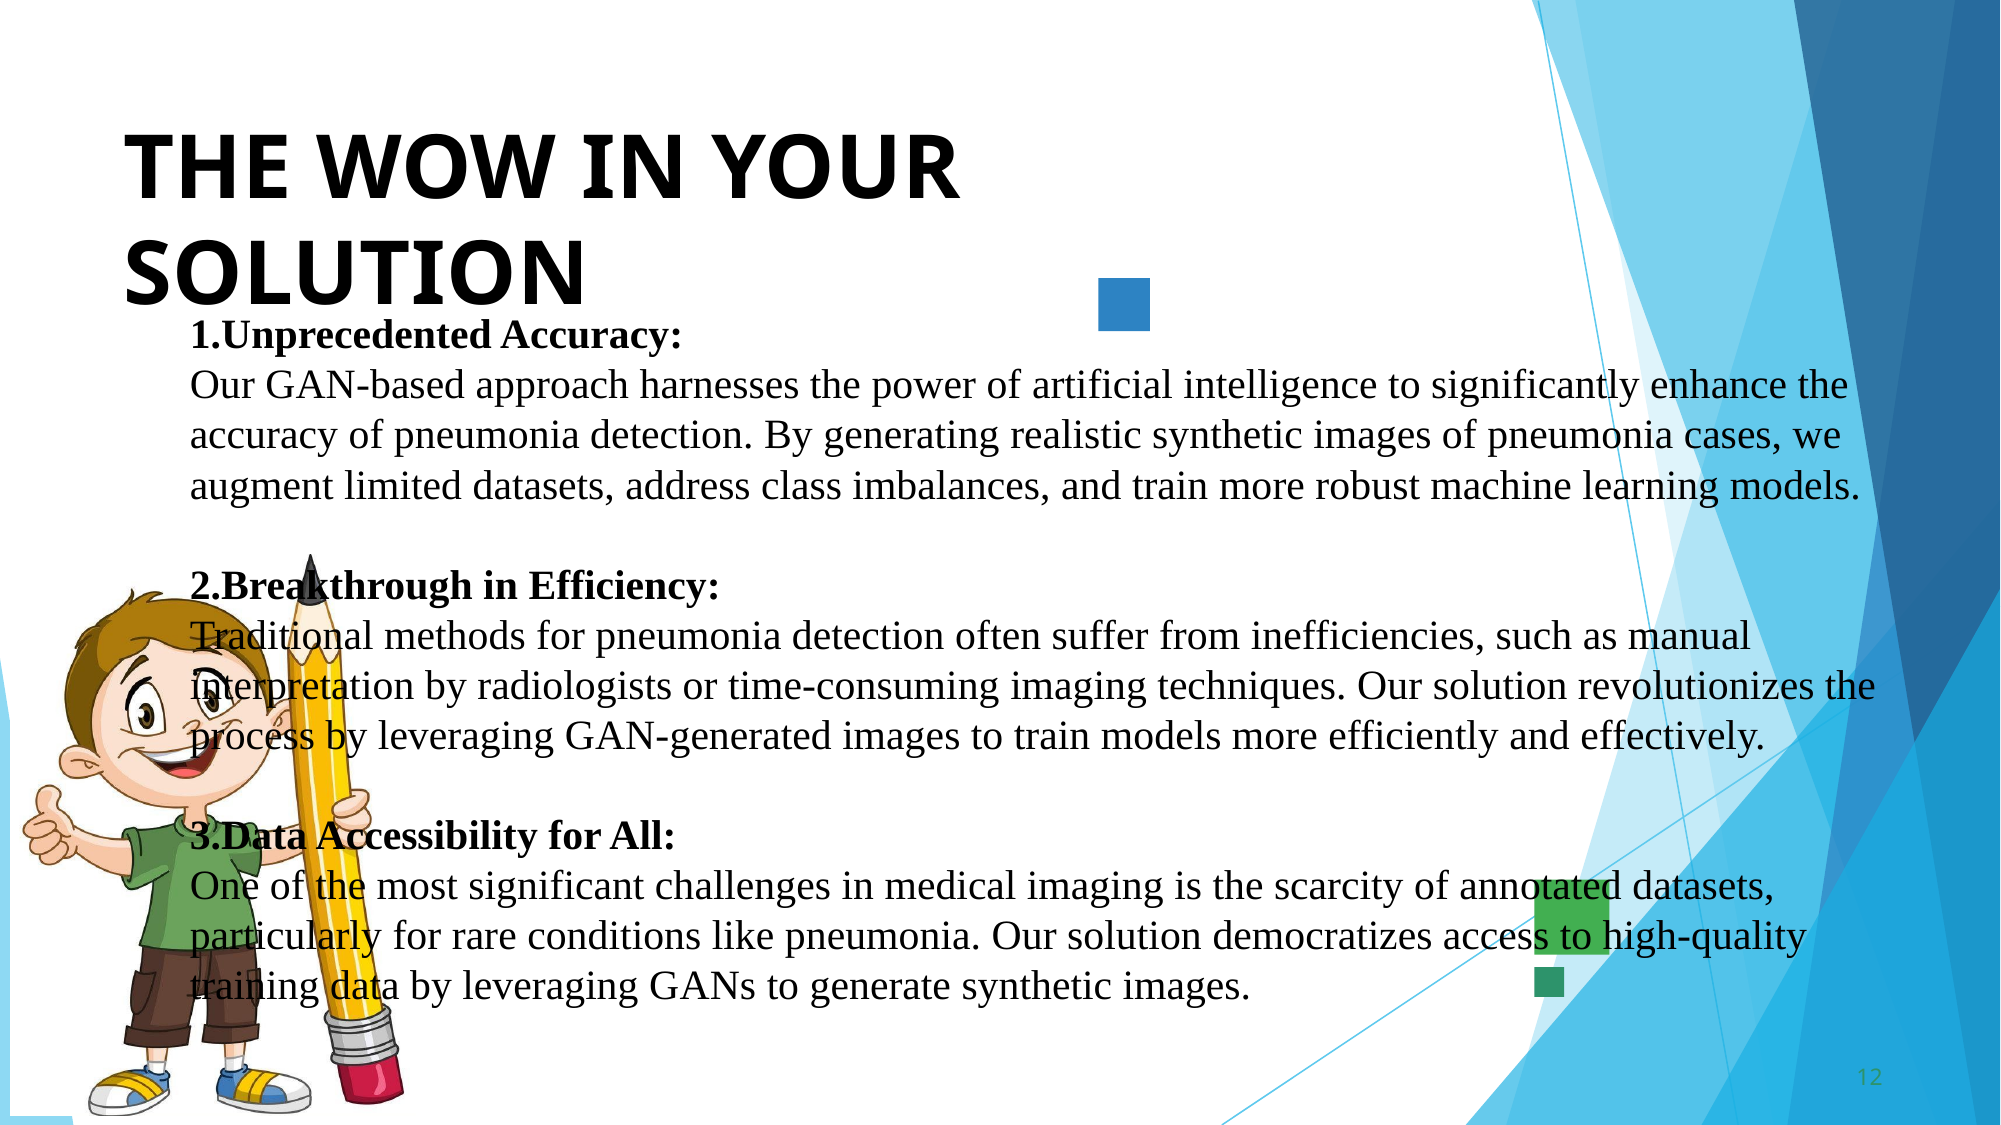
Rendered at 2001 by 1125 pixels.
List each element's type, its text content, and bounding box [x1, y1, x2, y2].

text_box 12 [1849, 1061, 1888, 1095]
title THE WOW IN YOUR SOLUTION [121, 107, 1359, 323]
picture [10, 554, 416, 1116]
text_box 1.Unprecedented Accuracy: Our GAN-based approach harnesses the power of artificial intelligence to significantly enhance the accuracy of pneumonia detection. By generating realistic synthetic images of pneumonia cases, we augment limited datasets, address class imbalances, and train more robust machine learning models. 2.Breakthrough in Efficiency: Traditional methods for pneumonia detection often suffer from inefficiencies, such as manual interpretation by radiologists or time-consuming imaging techniques. Our solution revolutionizes the process by leveraging GAN-generated images to train models more efficiently and effectively. 3.Data Accessibility for All: One of the most significant challenges in medical imaging is the scarcity of annotated datasets, particularly for rare conditions like pneumonia. Our solution democratizes access to high-quality training data by leveraging GANs to generate synthetic images. [174, 299, 1950, 1015]
